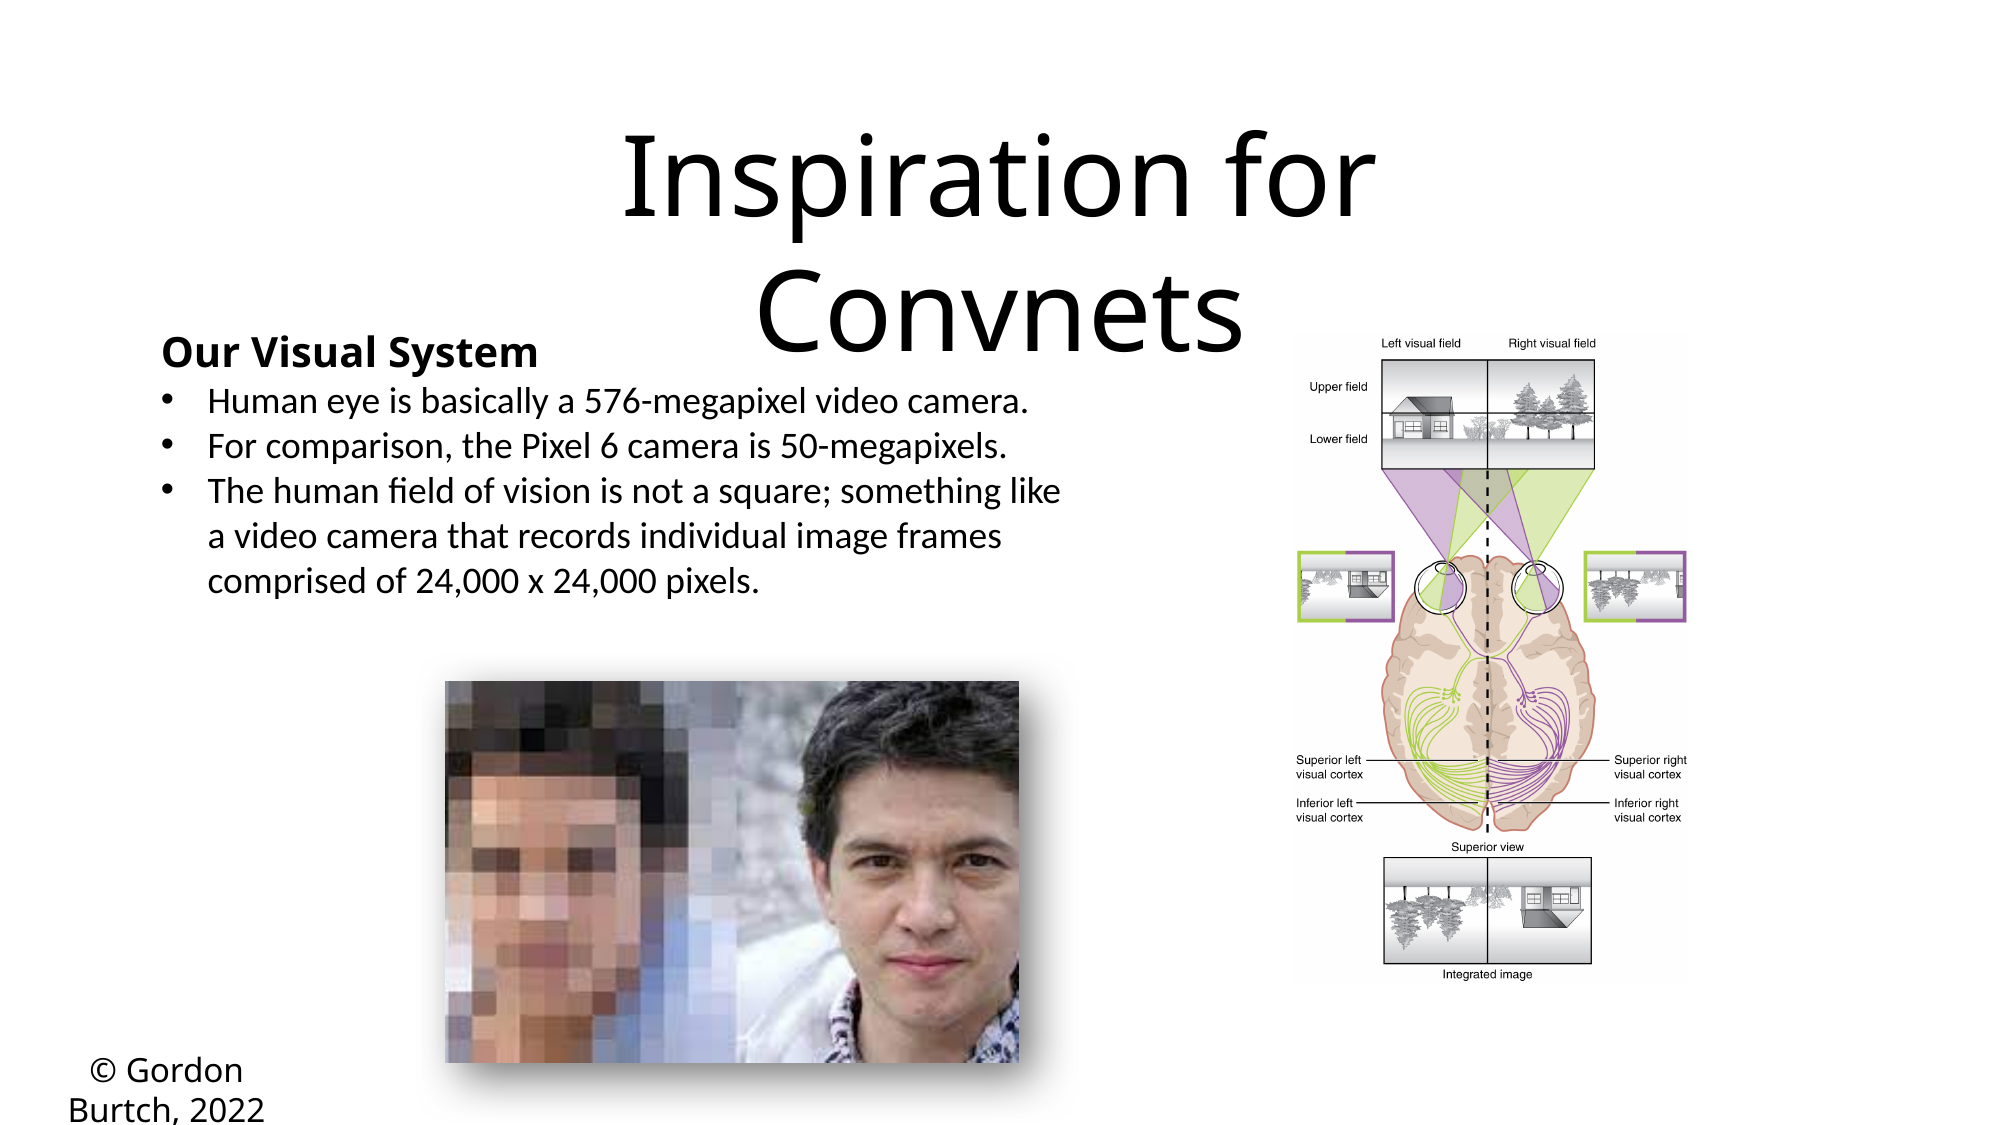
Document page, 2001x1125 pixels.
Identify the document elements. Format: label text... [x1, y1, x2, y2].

picture [1291, 331, 1689, 984]
picture [445, 681, 1019, 1063]
text_box Inspiration for Convnets [470, 96, 1530, 318]
text_box Our Visual System Human eye is basically a 576-megapixel video camera. For comparison, the Pixel 6 camera is 50-megapixels. The human field of vision is not a square; something like a video camera that records individual image frames comprised of 24,000 x 24,000 pixels. [146, 318, 1790, 609]
